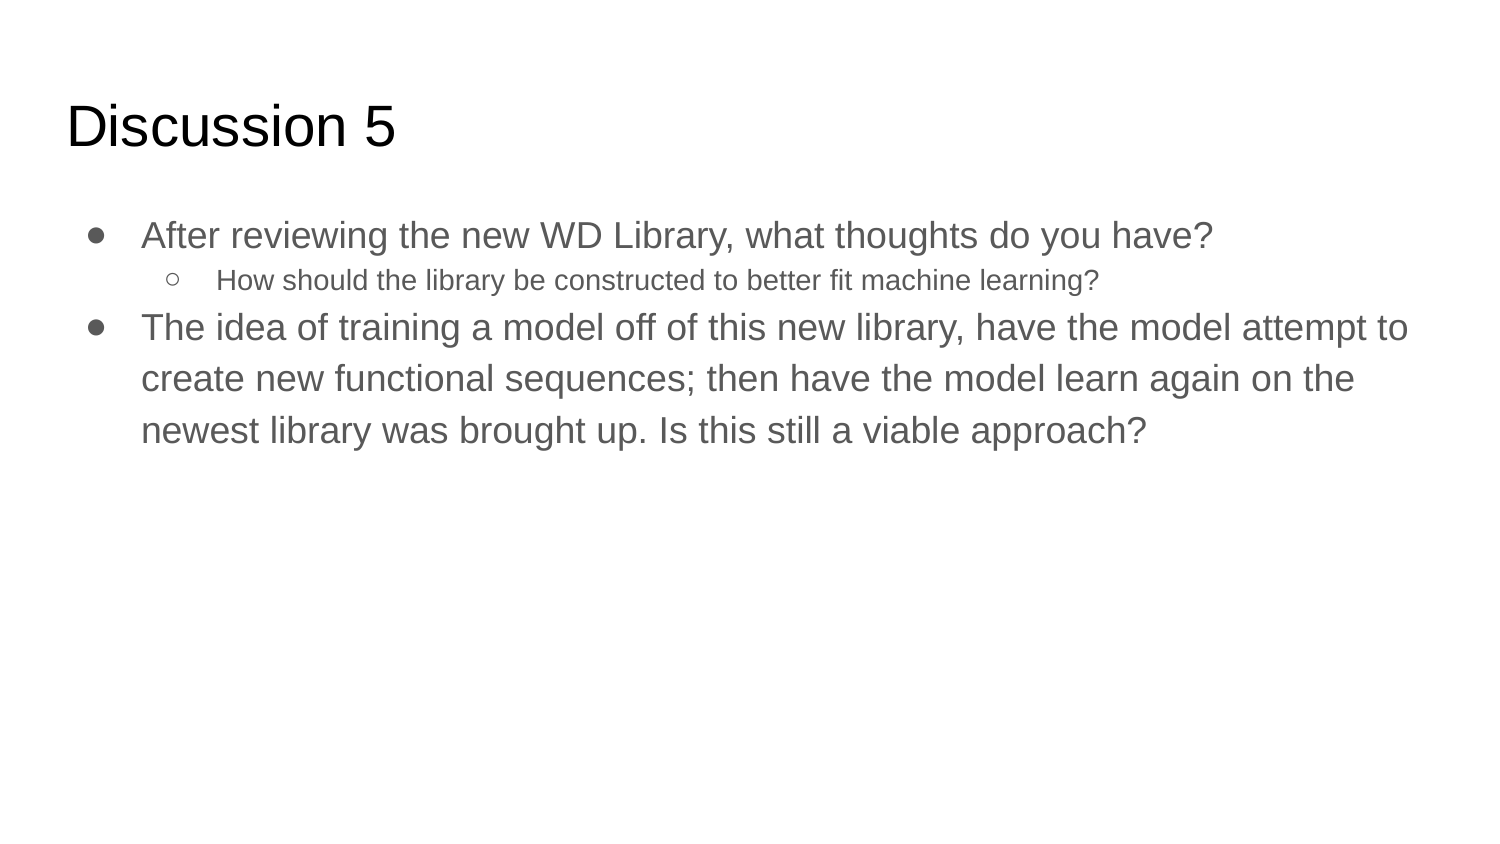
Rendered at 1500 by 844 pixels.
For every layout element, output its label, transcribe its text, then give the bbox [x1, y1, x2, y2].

list After reviewing the new WD Library, what thoughts do you have? How should the library be constructed to better fit machine learning? The idea of training a model off of this new library, have the model attempt to create new functional sequences; then have the model learn again on the newest library was brought up. Is this still a viable approach? [51, 189, 1449, 750]
title Discussion 5 [51, 72, 1449, 167]
